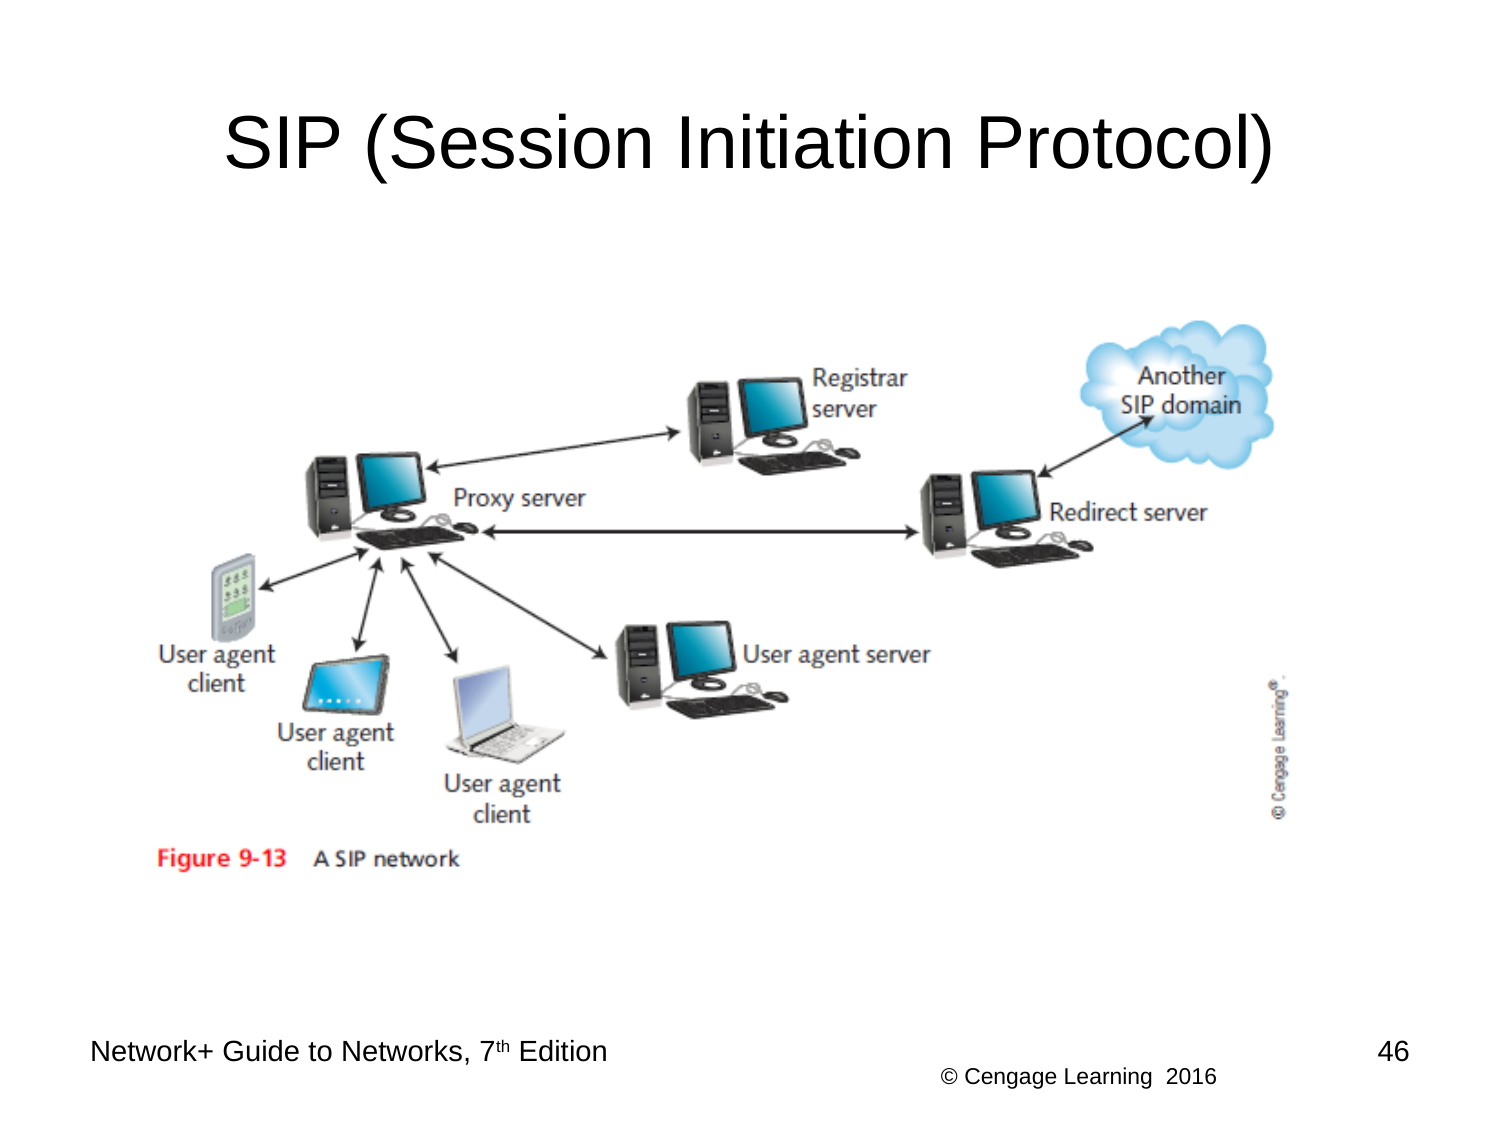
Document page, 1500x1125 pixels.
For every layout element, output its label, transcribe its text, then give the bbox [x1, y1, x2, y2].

slide_number 46 [1312, 1024, 1426, 1103]
footer Network+ Guide to Networks, 7th Edition [74, 1024, 713, 1103]
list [149, 312, 1292, 877]
title SIP (Session Initiation Protocol) [75, 45, 1425, 233]
